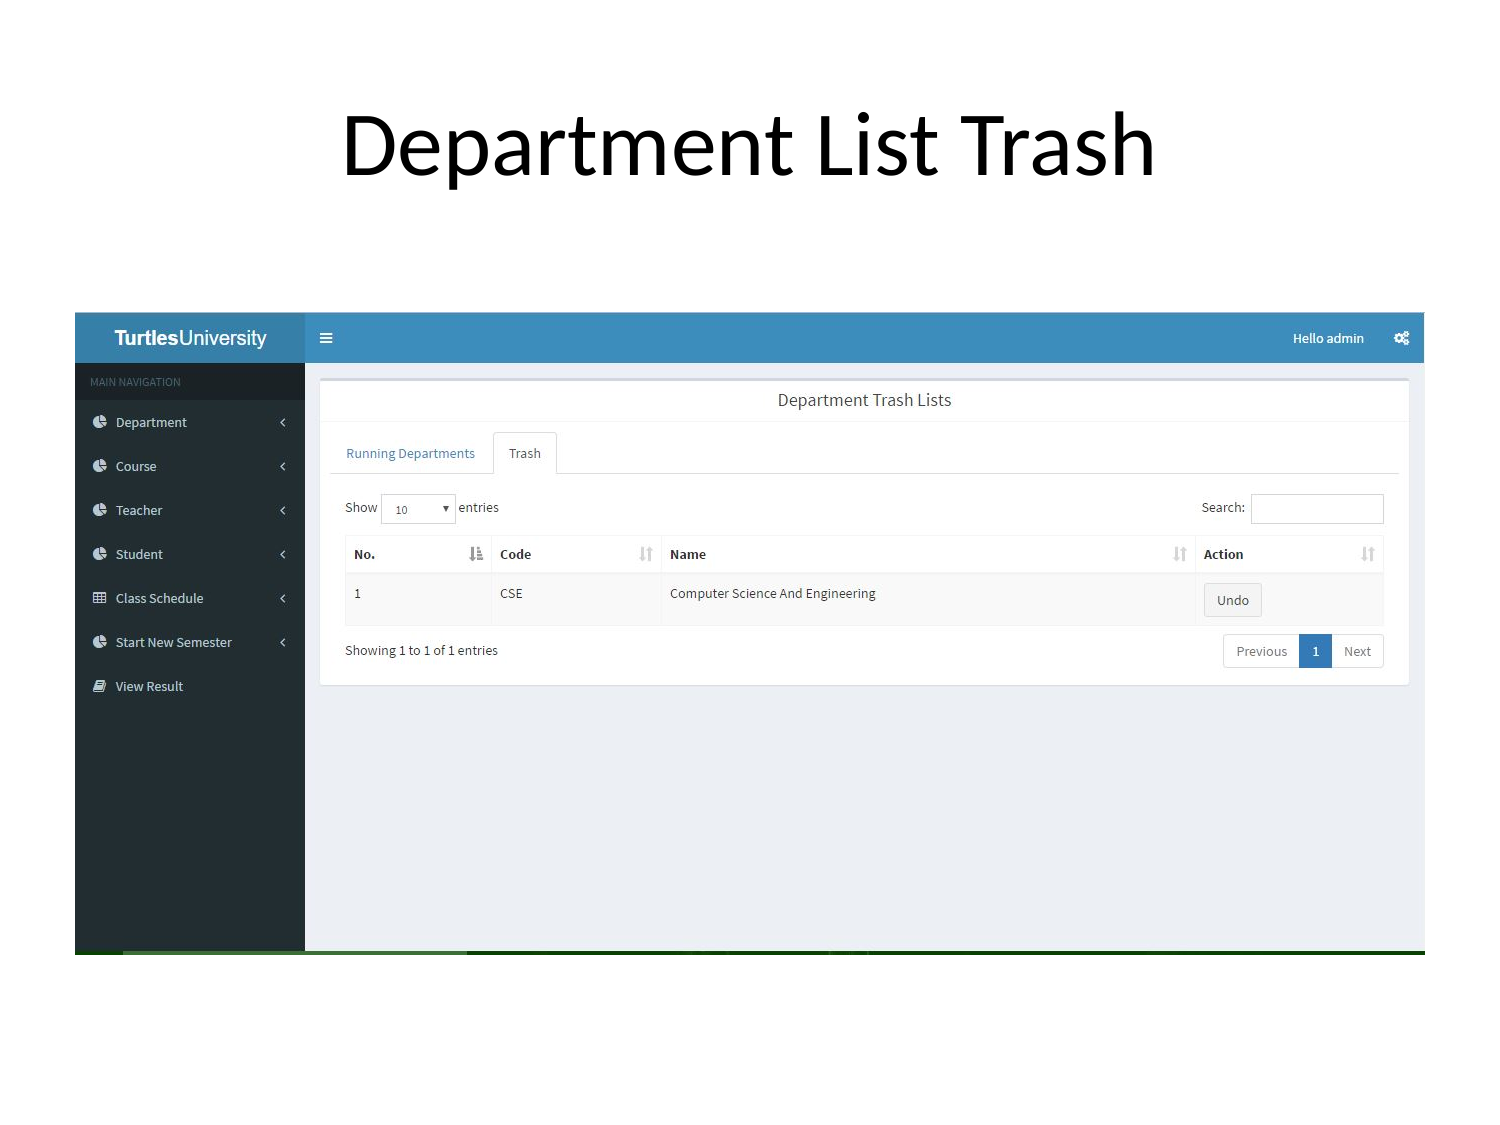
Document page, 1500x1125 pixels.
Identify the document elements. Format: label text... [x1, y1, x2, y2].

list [74, 312, 1426, 955]
title Department List Trash [75, 45, 1425, 233]
